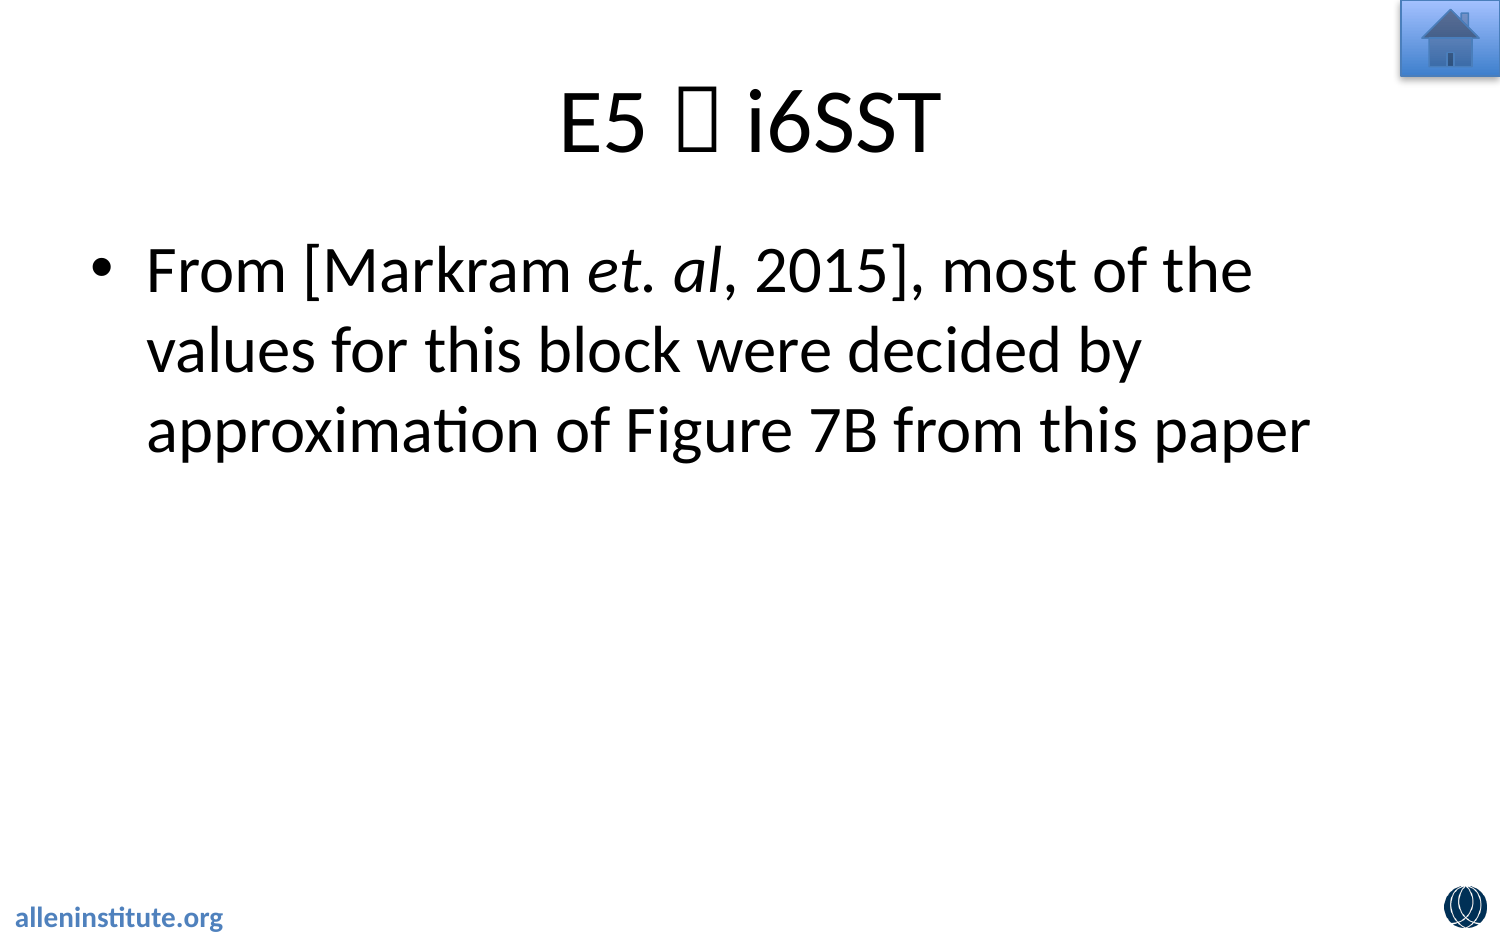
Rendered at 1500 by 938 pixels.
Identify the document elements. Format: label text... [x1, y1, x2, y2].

picture [1444, 886, 1487, 928]
title E5  i6SST [75, 37, 1425, 194]
list From [Markram et. al, 2015], most of the values for this block were decided by approximation of Figure 7B from this paper [75, 218, 1425, 838]
